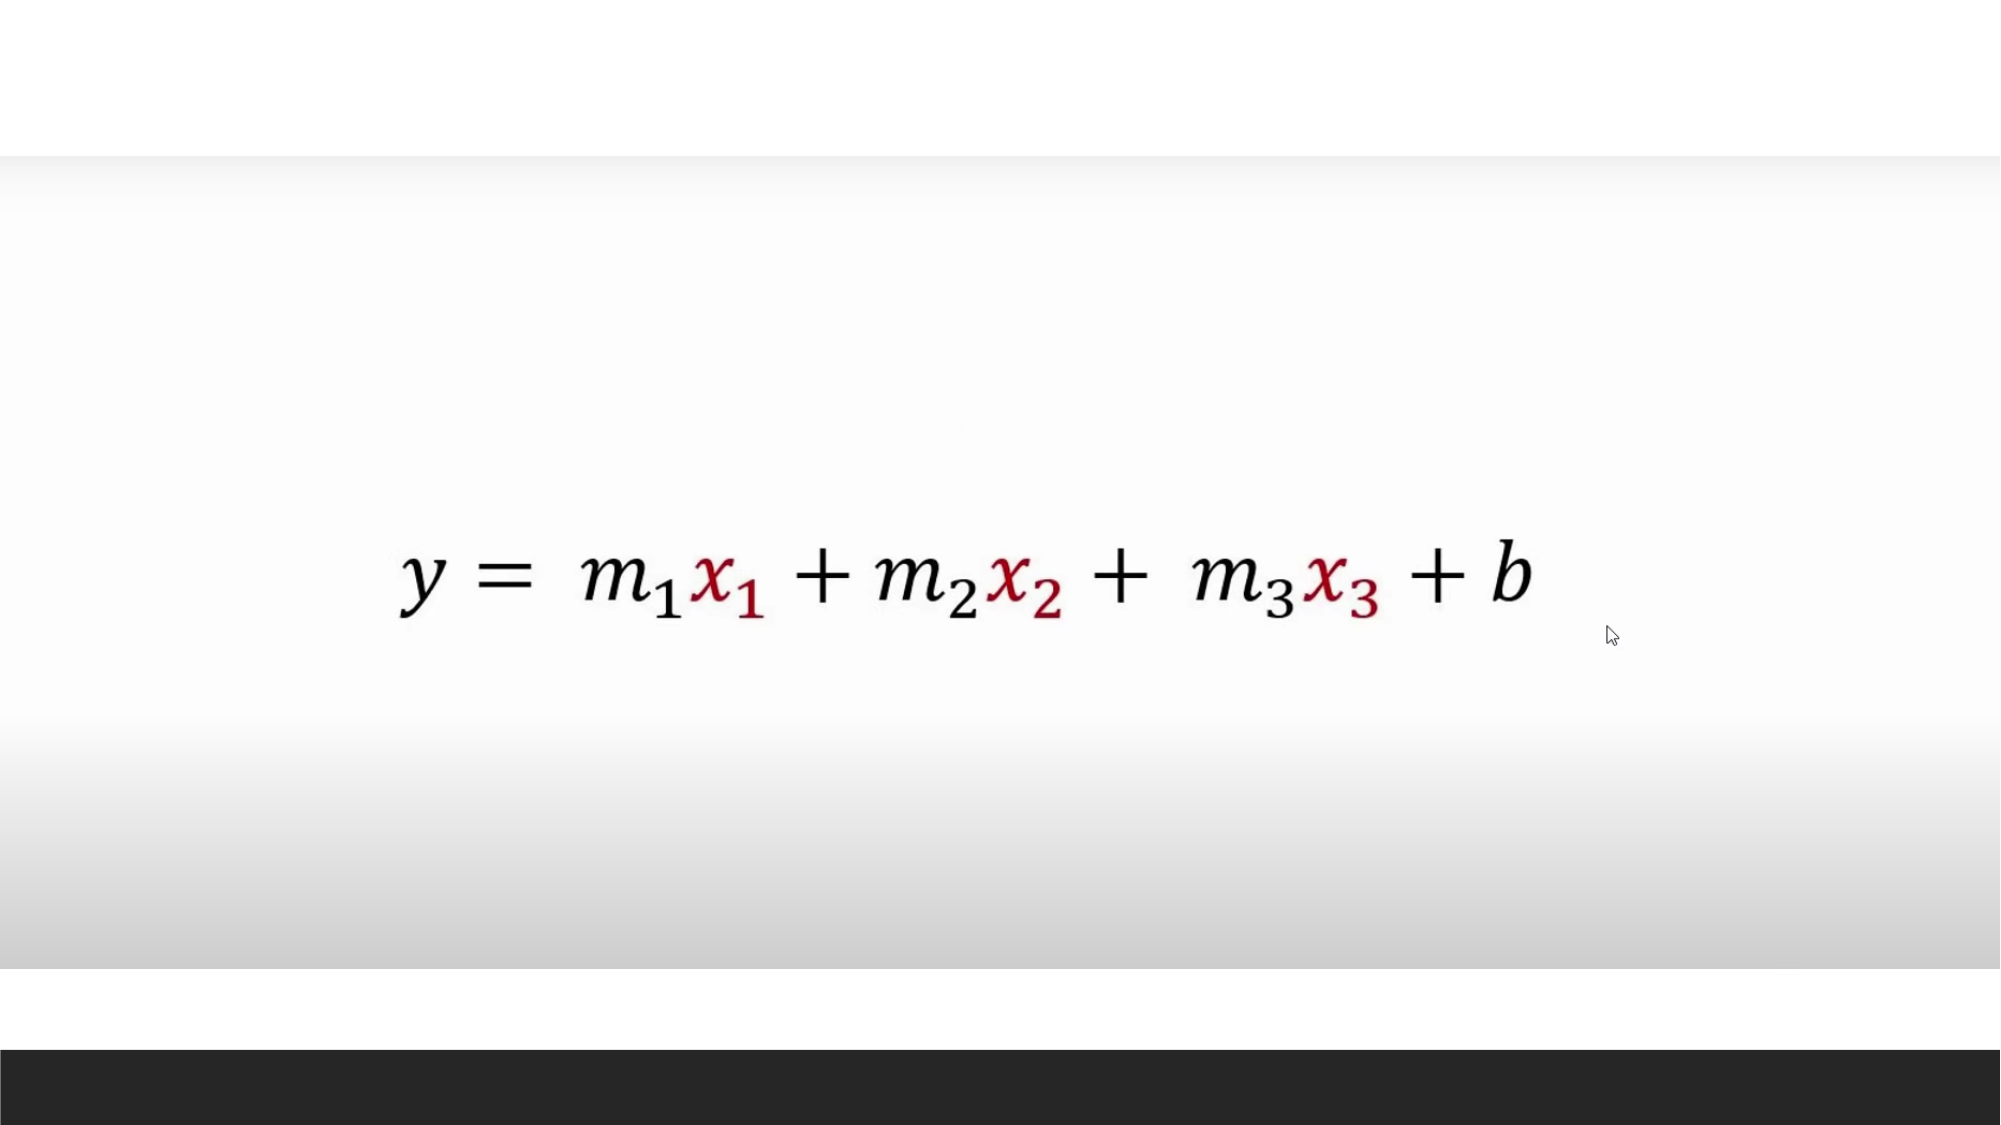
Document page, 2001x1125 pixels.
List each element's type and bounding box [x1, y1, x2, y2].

picture [0, 156, 2000, 969]
